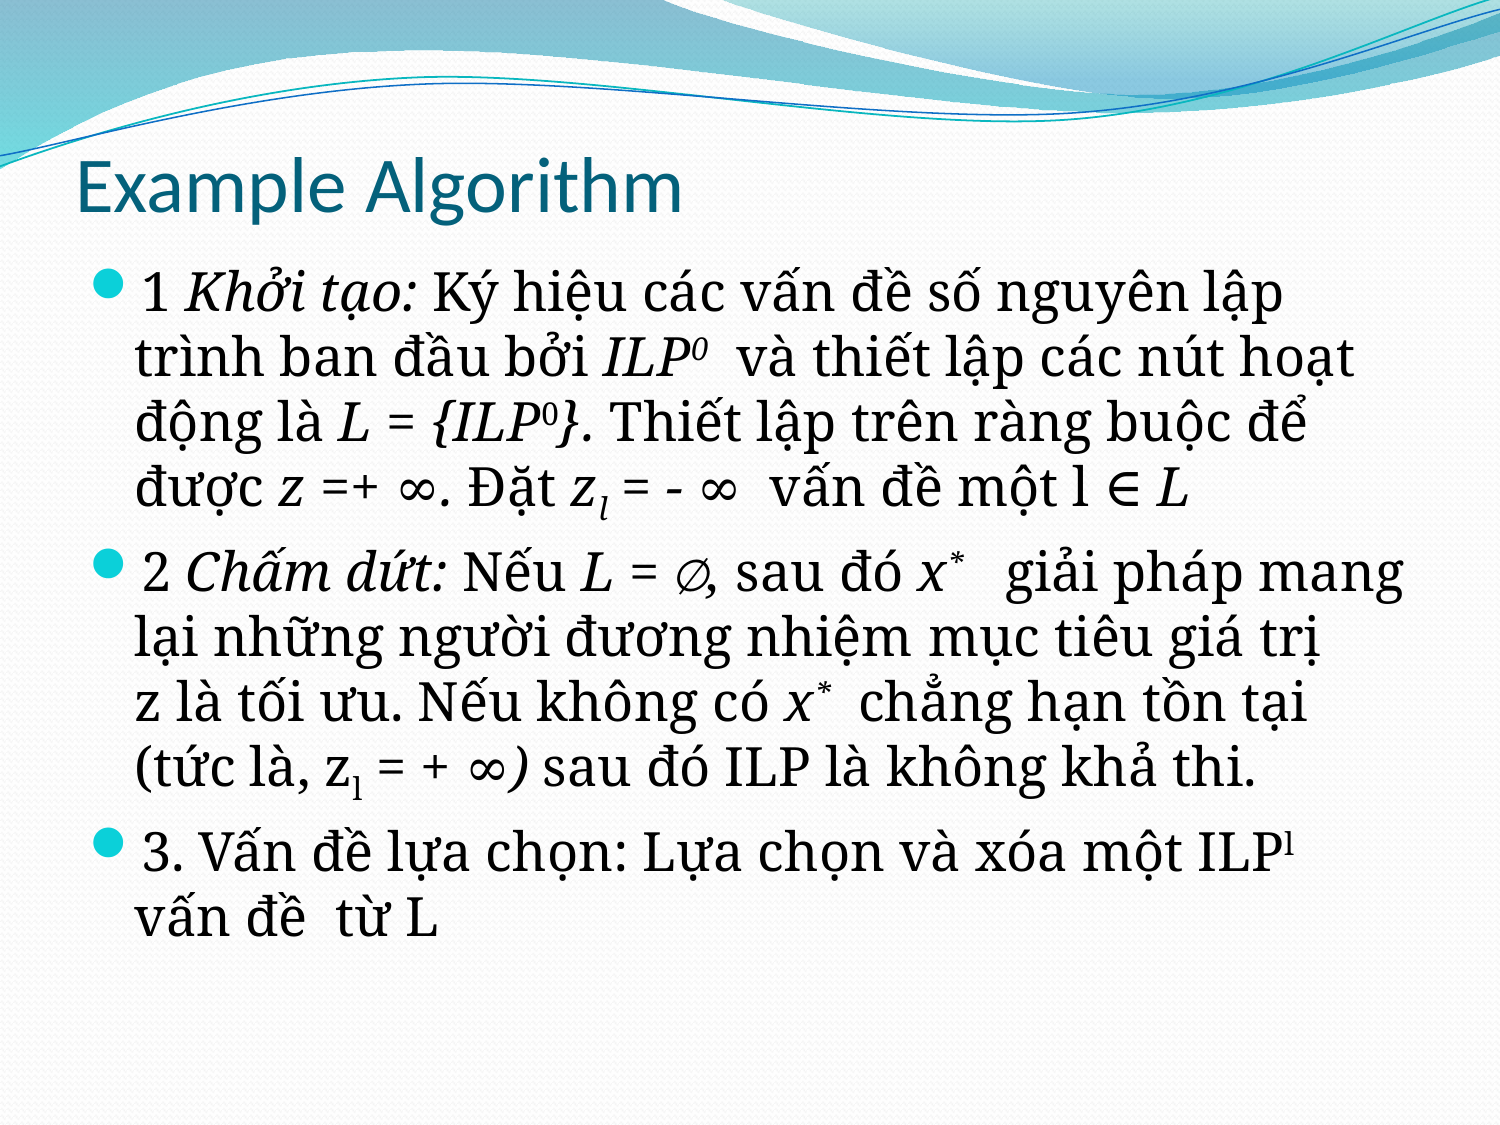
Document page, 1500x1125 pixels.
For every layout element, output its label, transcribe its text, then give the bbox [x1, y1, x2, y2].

list 1 Khởi tạo: Ký hiệu các vấn đề số nguyên lập trình ban đầu bởi ILP0 và thiết lập các nút hoạt động là L = {ILP0}. Thiết lập trên ràng buộc để được z =+ ∞. Đặt zl = - ∞ vấn đề một l ∈ L 2 Chấm dứt: Nếu L = ∅, sau đó x* giải pháp mang lại những người đương nhiệm mục tiêu giá trị z là tối ưu. Nếu không có x* chẳng hạn tồn tại (tức là, zl = + ∞) sau đó ILP là không khả thi. 3. Vấn đề lựa chọn: Lựa chọn và xóa một ILPl vấn đề từ L [75, 249, 1425, 1038]
title Example Algorithm [75, 125, 1425, 228]
